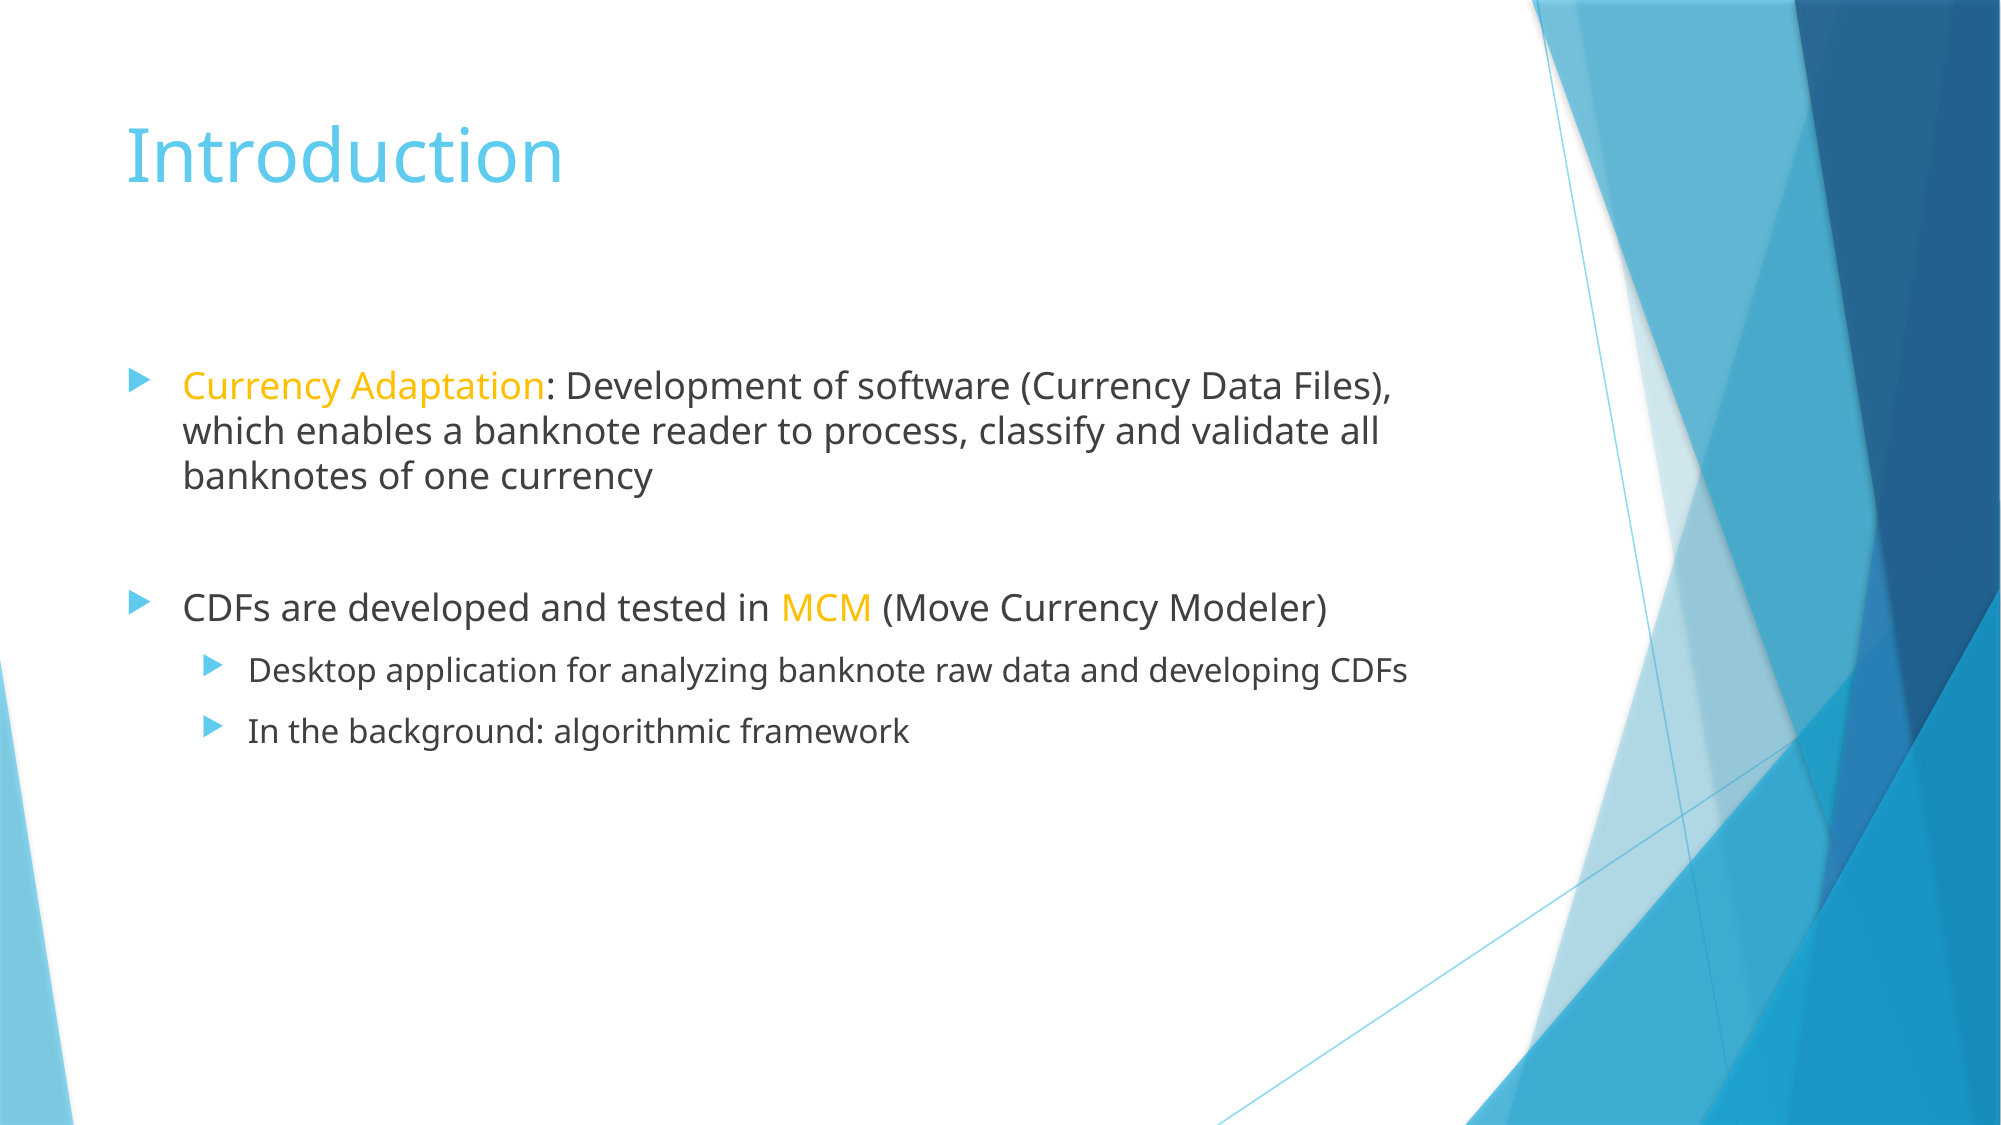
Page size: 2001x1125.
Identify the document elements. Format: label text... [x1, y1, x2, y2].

list Currency Adaptation: Development of software (Currency Data Files), which enables a banknote reader to process, classify and validate all banknotes of one currency CDFs are developed and tested in MCM (Move Currency Modeler) Desktop application for analyzing banknote raw data and developing CDFs In the background: algorithmic framework [111, 354, 1522, 992]
title Introduction [111, 99, 1522, 317]
